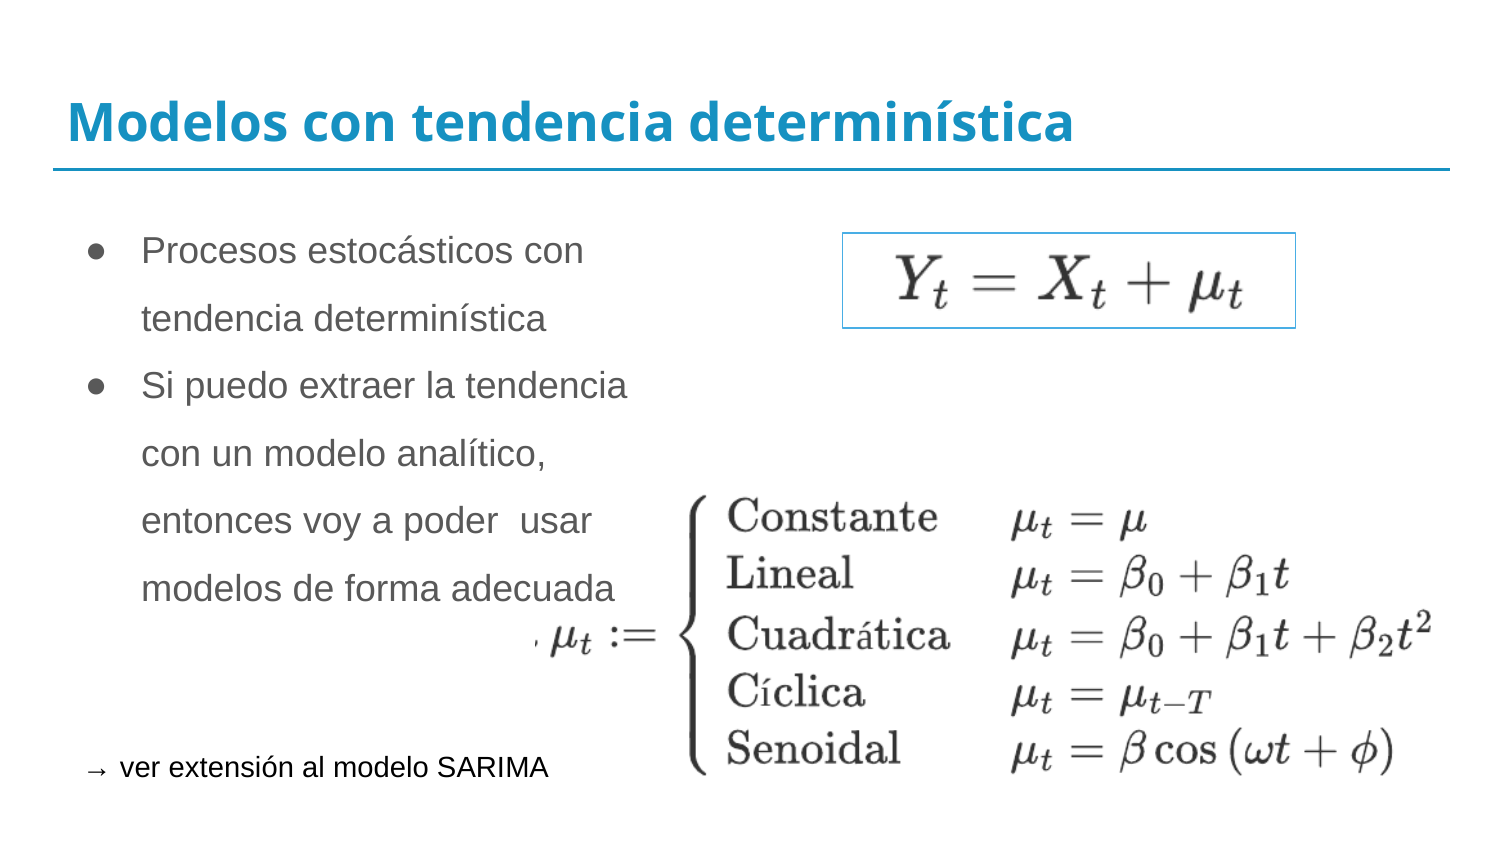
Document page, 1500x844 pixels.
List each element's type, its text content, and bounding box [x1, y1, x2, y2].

picture [535, 484, 1460, 800]
text_box → ver extensión al modelo SARIMA [67, 733, 530, 799]
list Procesos estocásticos con tendencia determinística Si puedo extraer la tendencia con un modelo analítico, entonces voy a poder usar modelos de forma adecuada [51, 189, 708, 750]
title Modelos con tendencia determinística [51, 72, 1449, 167]
picture [842, 233, 1295, 328]
